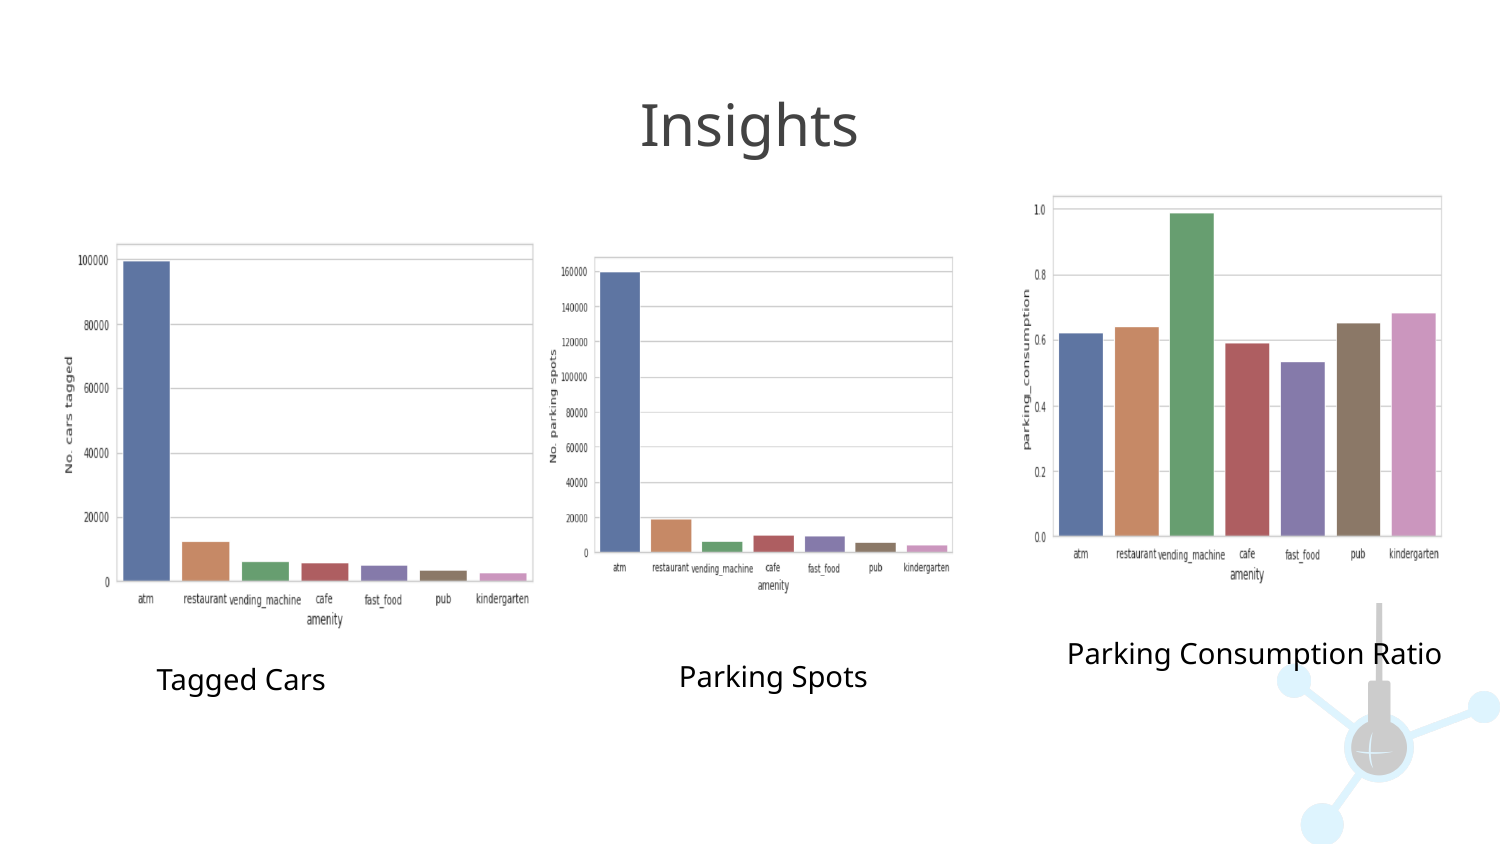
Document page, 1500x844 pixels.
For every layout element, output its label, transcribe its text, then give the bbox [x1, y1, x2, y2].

picture [1006, 191, 1467, 603]
text_box Parking Consumption Ratio [1051, 620, 1474, 686]
text_box Parking Spots [663, 643, 907, 709]
picture [43, 235, 978, 638]
title Insights [51, 72, 1449, 167]
text_box Tagged Cars [141, 646, 428, 712]
